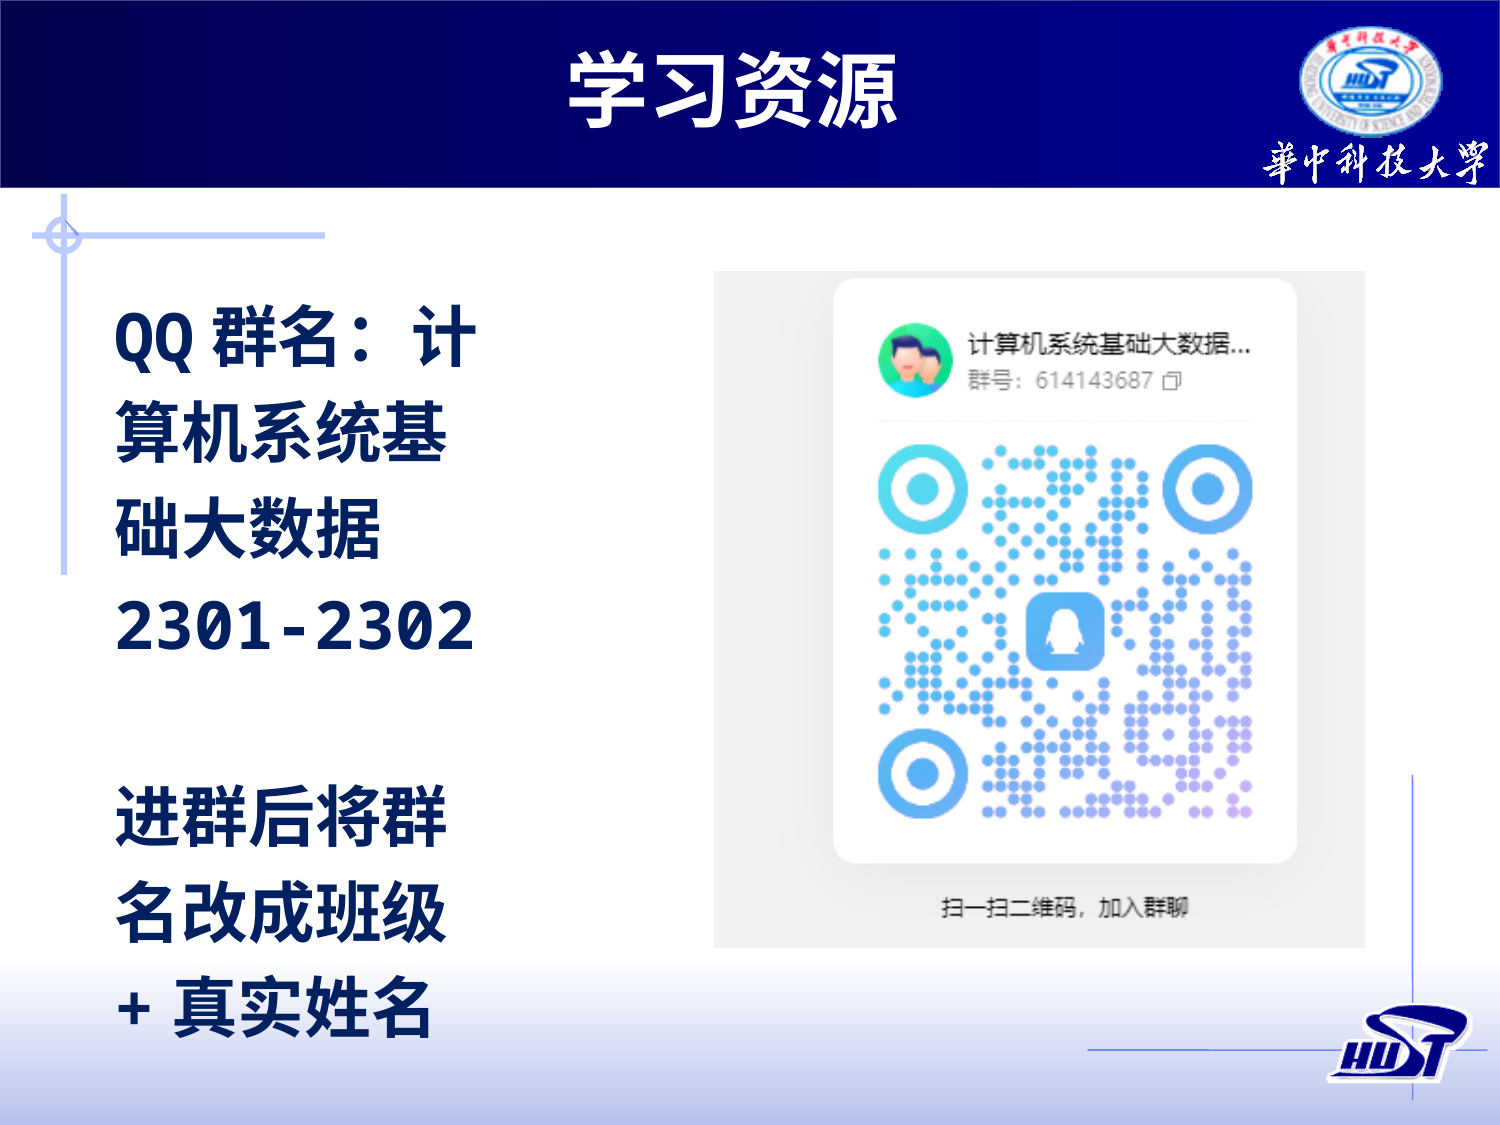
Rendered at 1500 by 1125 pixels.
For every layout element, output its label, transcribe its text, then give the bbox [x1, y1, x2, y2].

picture [1299, 26, 1443, 138]
text_box 学习资源 [135, 31, 1329, 146]
picture [714, 271, 1365, 948]
picture [1262, 140, 1488, 185]
text_box QQ群名：计算机系统基础大数据2301-2302 进群后将群名改成班级+真实姓名 [100, 271, 514, 1054]
